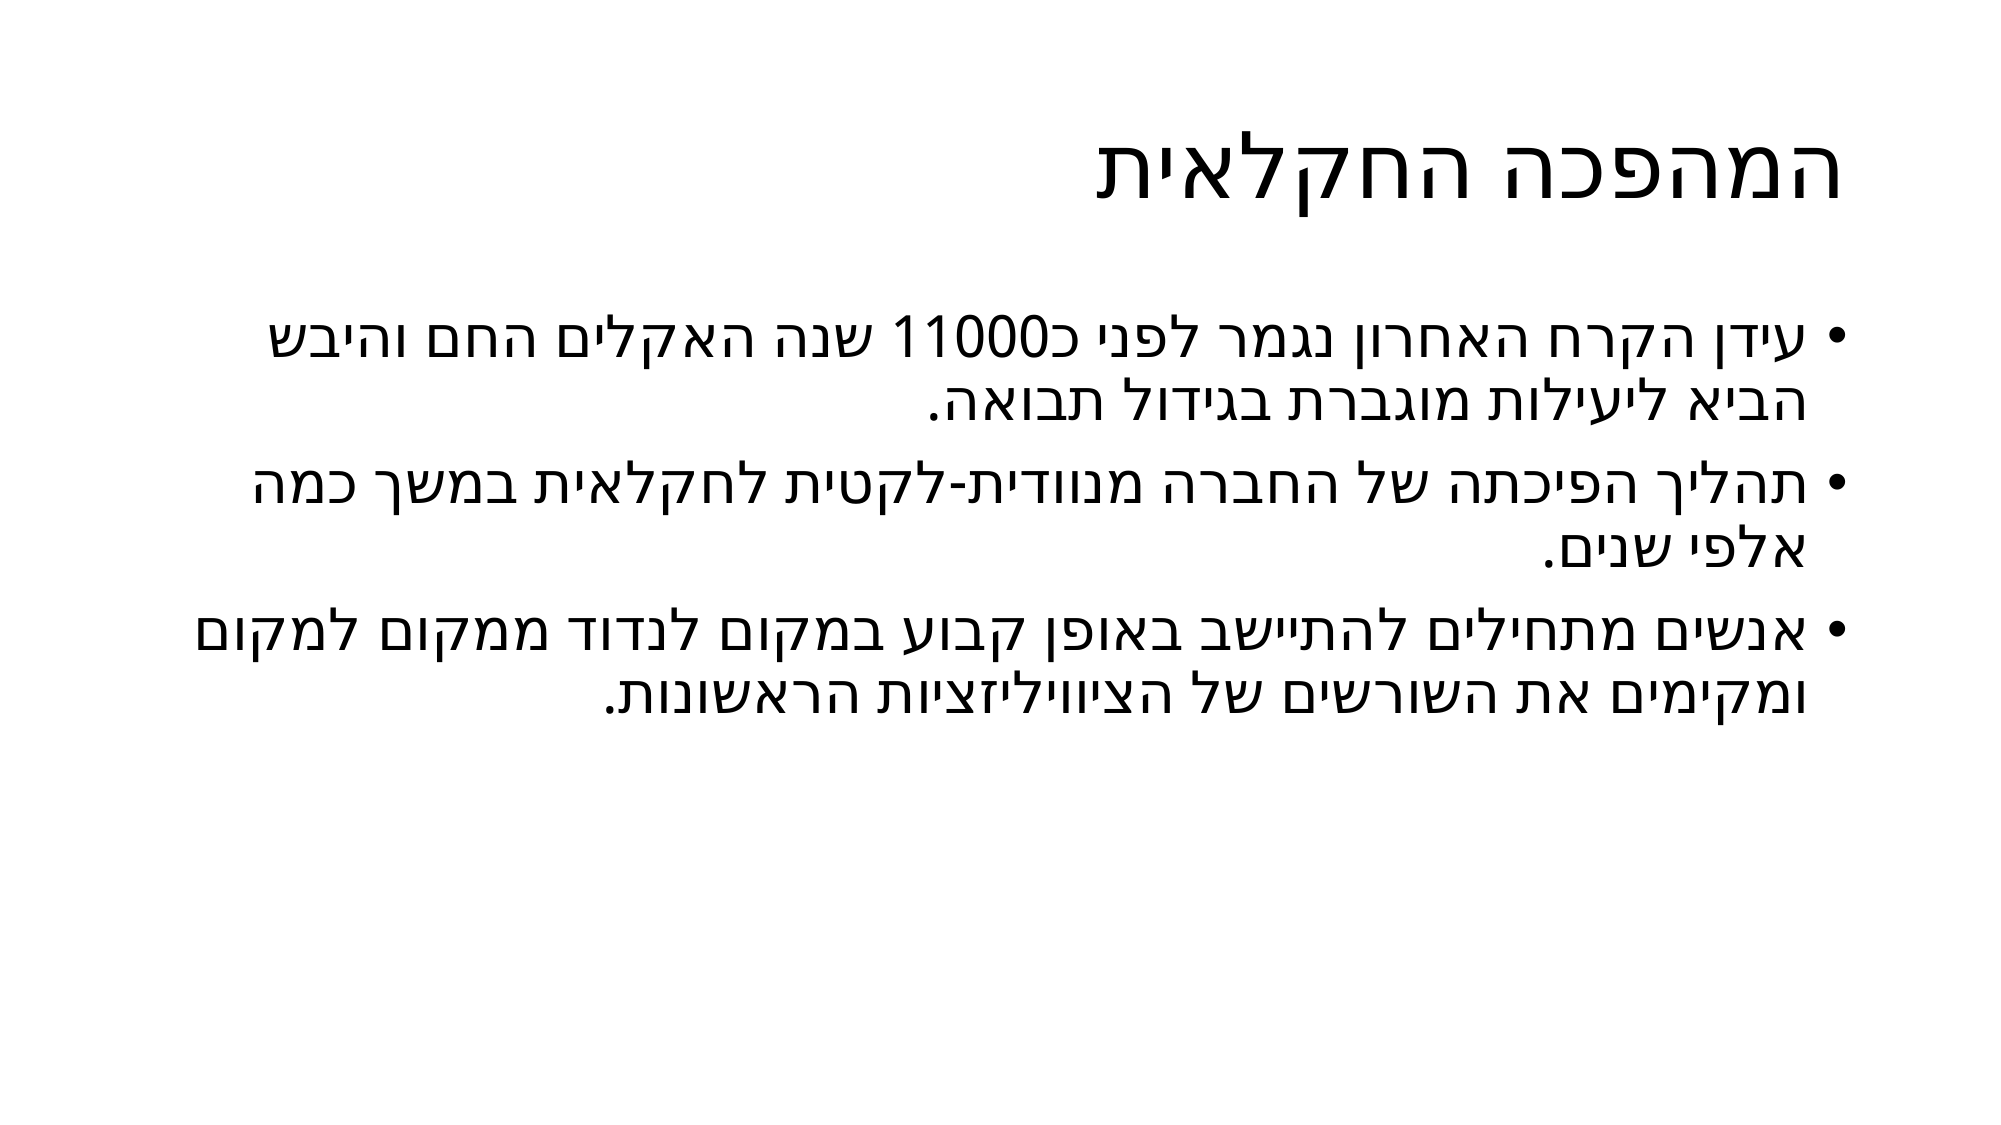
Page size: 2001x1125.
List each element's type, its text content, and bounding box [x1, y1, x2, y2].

title המהפכה החקלאית [137, 59, 1863, 278]
list עידן הקרח האחרון נגמר לפני כ11000 שנה האקלים החם והיבש הביא ליעילות מוגברת בגידול תבואה. תהליך הפיכתה של החברה מנוודית-לקטית לחקלאית במשך כמה אלפי שנים. אנשים מתחילים להתיישב באופן קבוע במקום לנדוד ממקום למקום ומקימים את השורשים של הציוויליזציות הראשונות. [137, 299, 1863, 1014]
